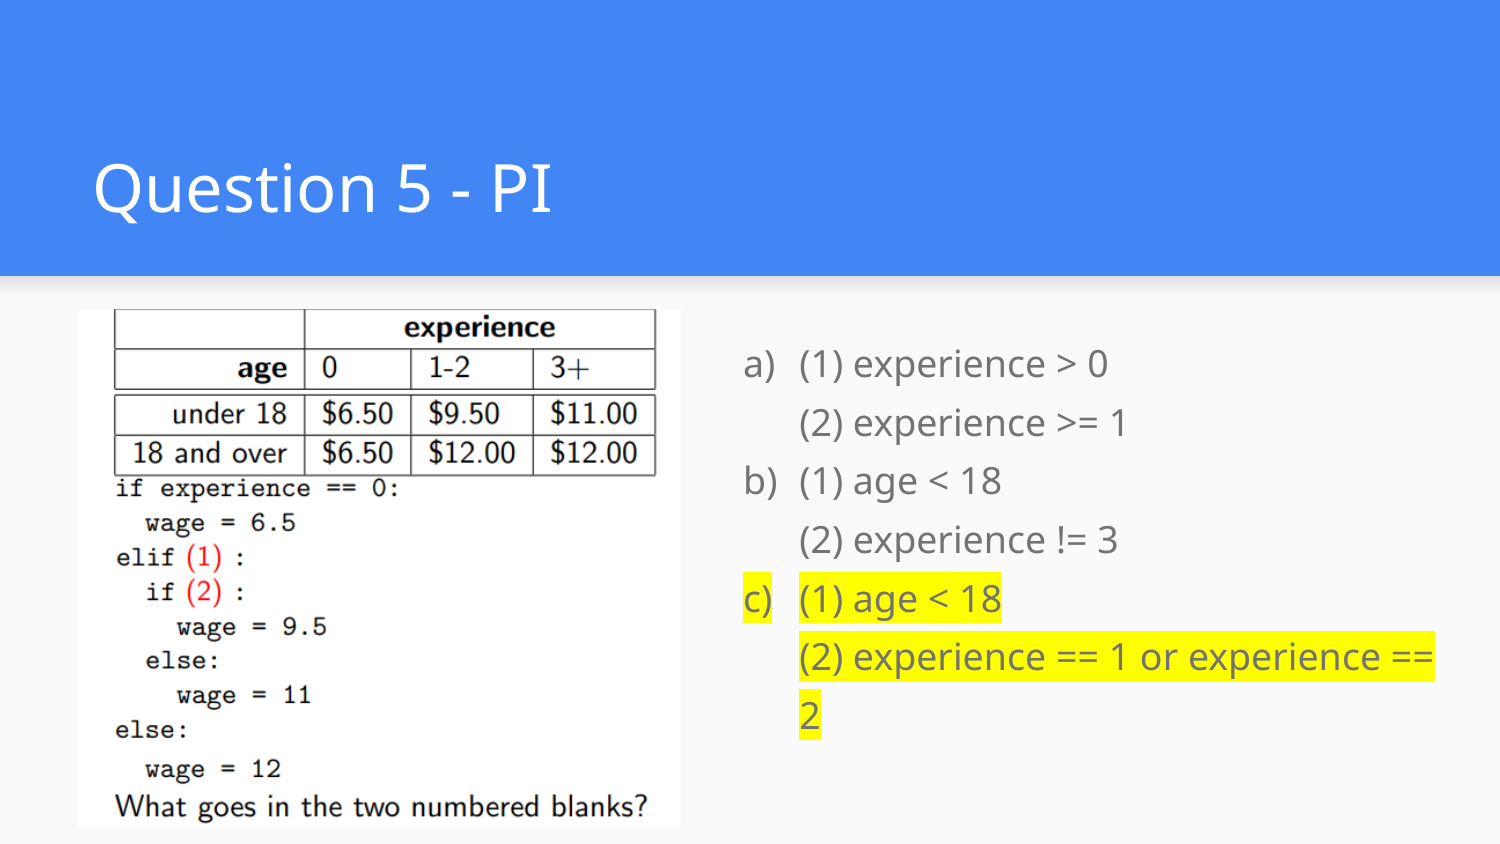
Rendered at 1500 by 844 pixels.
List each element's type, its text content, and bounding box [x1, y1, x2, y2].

picture [77, 309, 681, 829]
title Question 5 - PI [77, 121, 1427, 248]
list (1) experience > 0 (2) experience >= 1 (1) age < 18 (2) experience != 3 (1) age < 18 (2) experience == 1 or experience == 2 [709, 314, 1474, 760]
